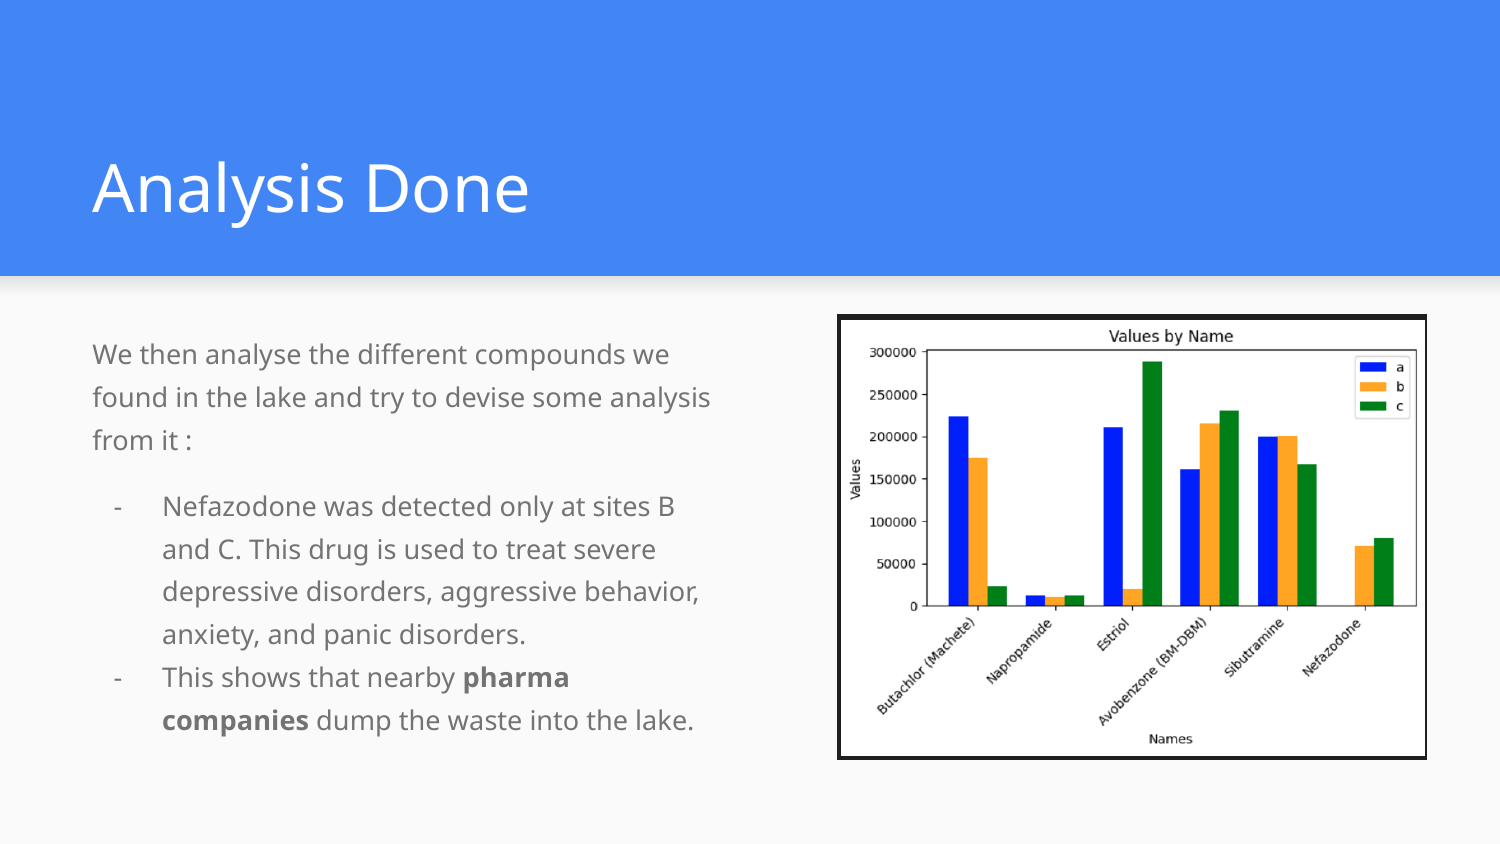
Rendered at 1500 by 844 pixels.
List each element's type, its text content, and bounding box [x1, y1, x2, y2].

title Analysis Done [77, 121, 1427, 248]
list We then analyse the different compounds we found in the lake and try to devise some analysis from it : Nefazodone was detected only at sites B and C. This drug is used to treat severe depressive disorders, aggressive behavior, anxiety, and panic disorders. This shows that nearby pharma companies dump the waste into the lake. [77, 314, 734, 760]
picture [837, 314, 1427, 760]
